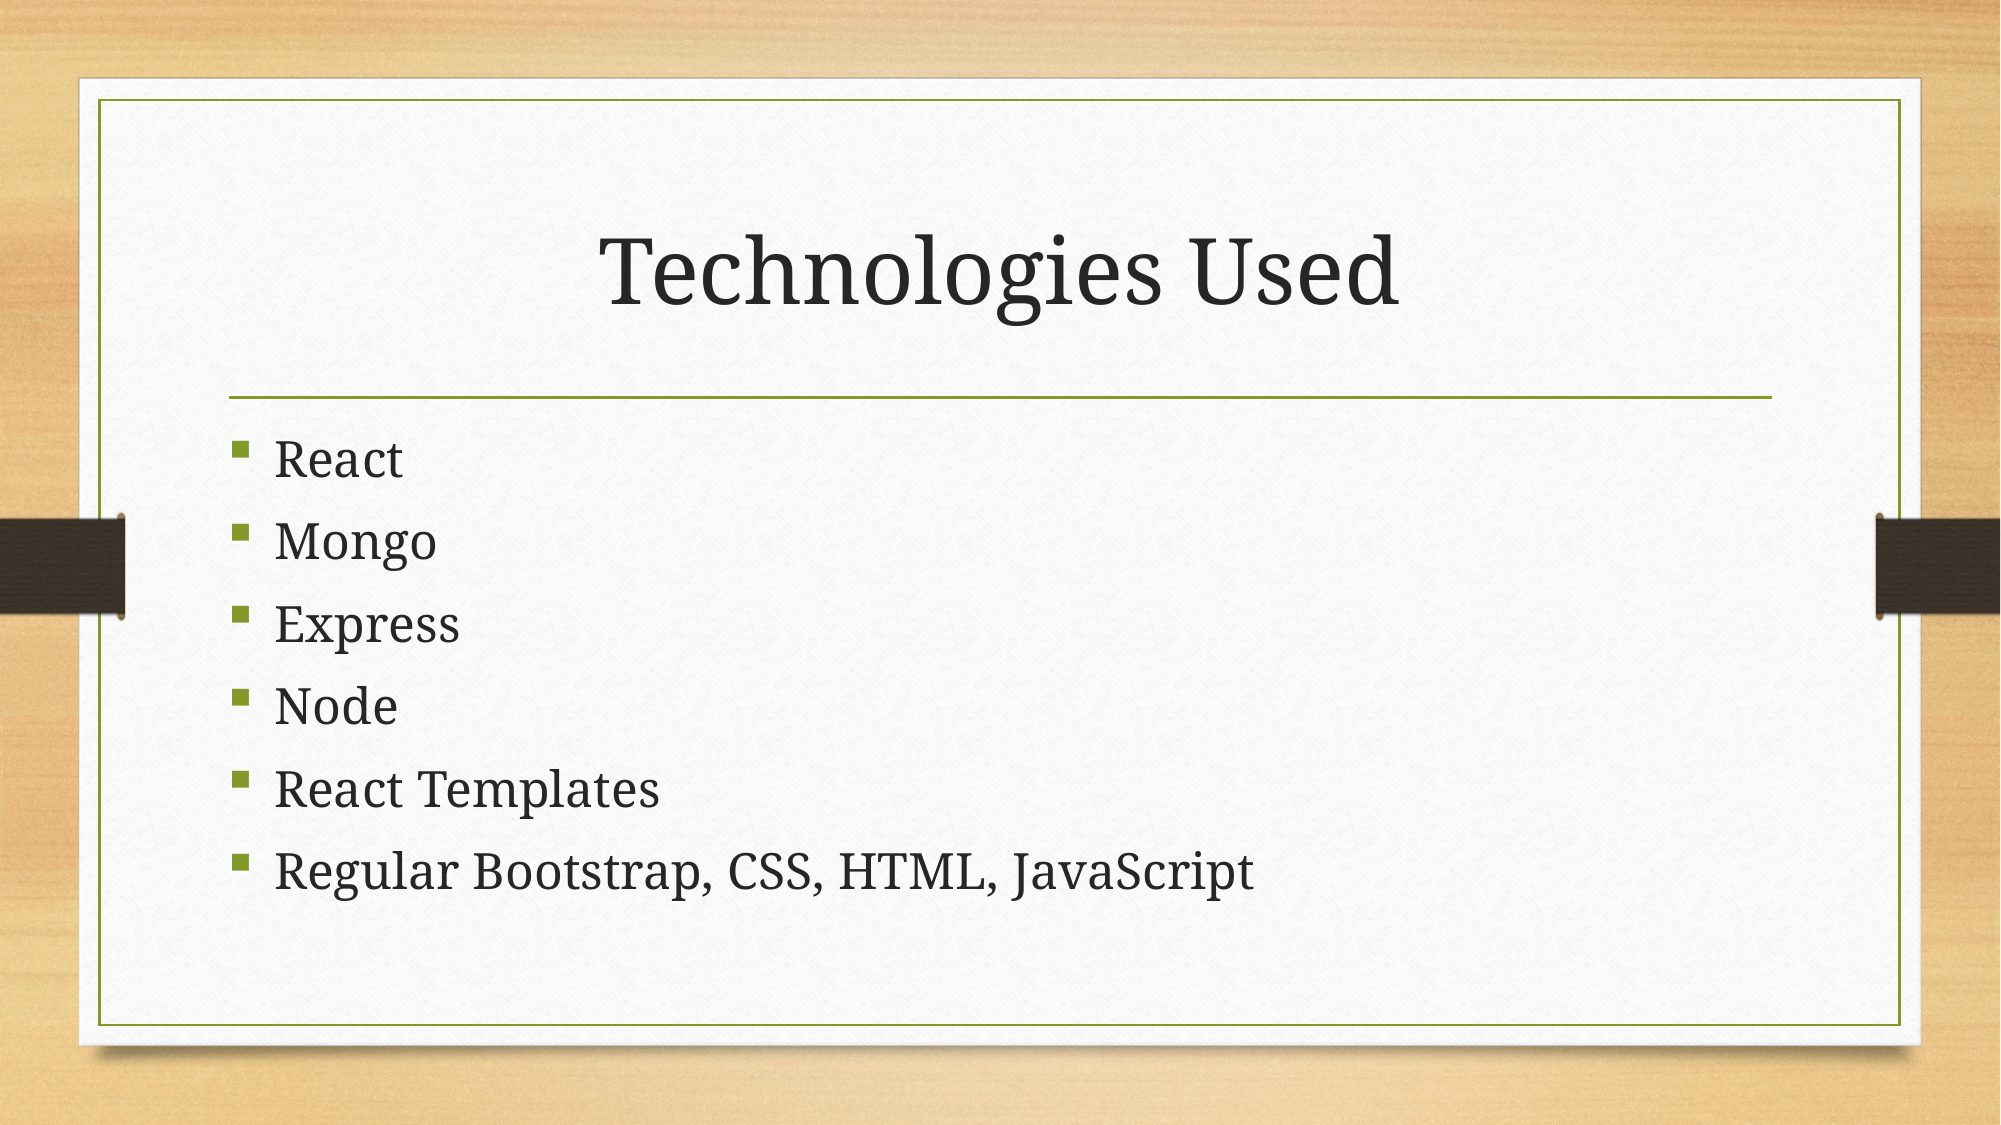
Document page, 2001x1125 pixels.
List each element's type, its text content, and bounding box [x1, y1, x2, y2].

picture [0, 0, 2001, 1125]
list React Mongo Express Node React Templates Regular Bootstrap, CSS, HTML, JavaScript [212, 419, 1788, 964]
title Technologies Used [212, 161, 1788, 375]
